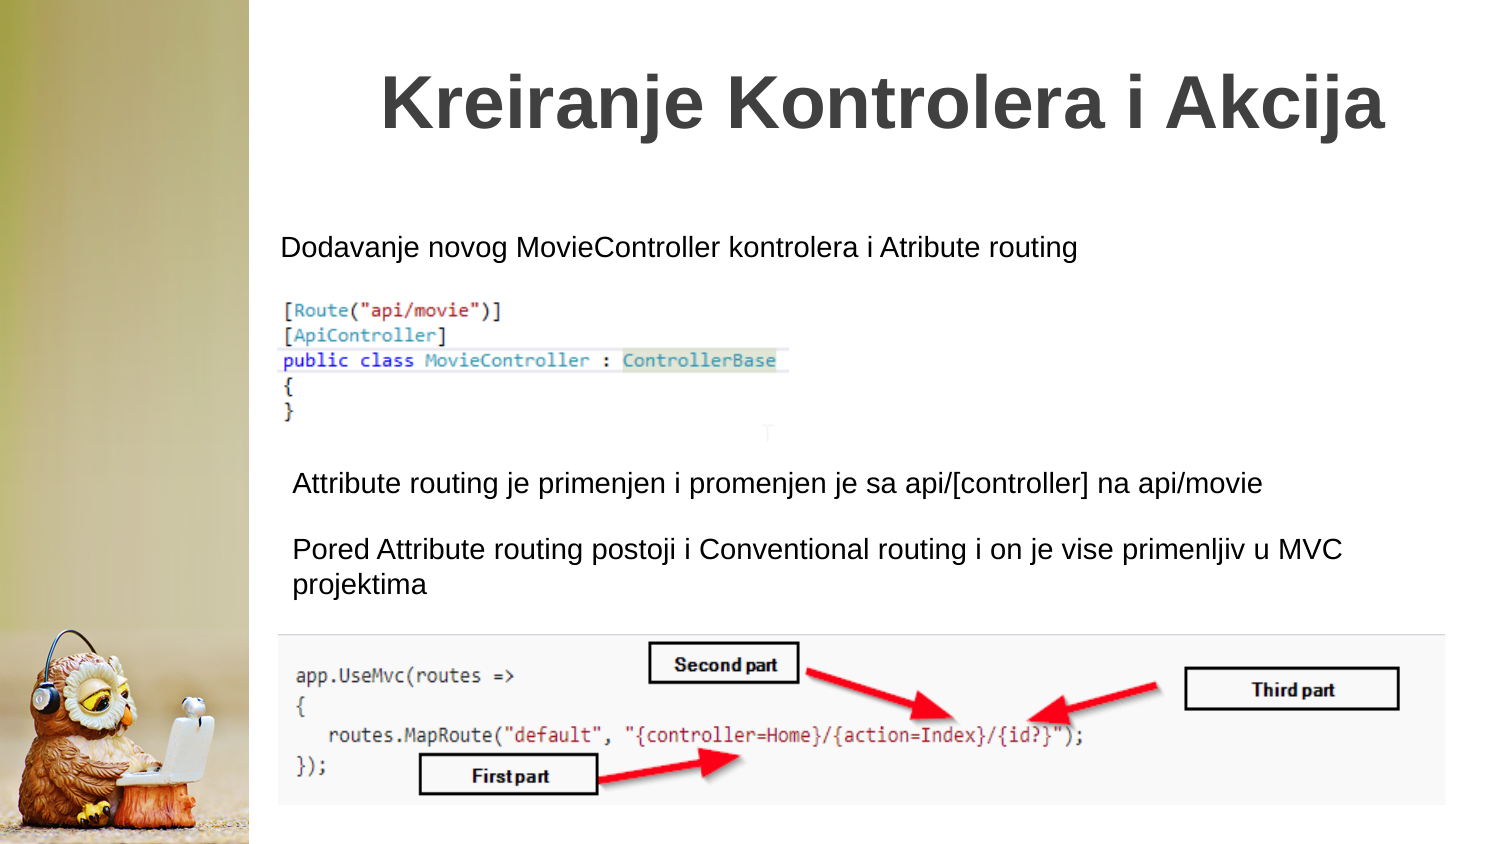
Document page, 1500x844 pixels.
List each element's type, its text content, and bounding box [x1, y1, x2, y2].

text_box Dodavanje novog MovieController kontrolera i Atribute routing [265, 220, 1447, 271]
text_box Pored Attribute routing postoji i Conventional routing i on je vise primenljiv u MVC projektima [277, 523, 1459, 608]
picture [0, 0, 1500, 844]
title Kreiranje Kontrolera i Akcija [265, 0, 1500, 198]
text_box Attribute routing je primenjen i promenjen je sa api/[controller] na api/movie [277, 457, 1459, 507]
